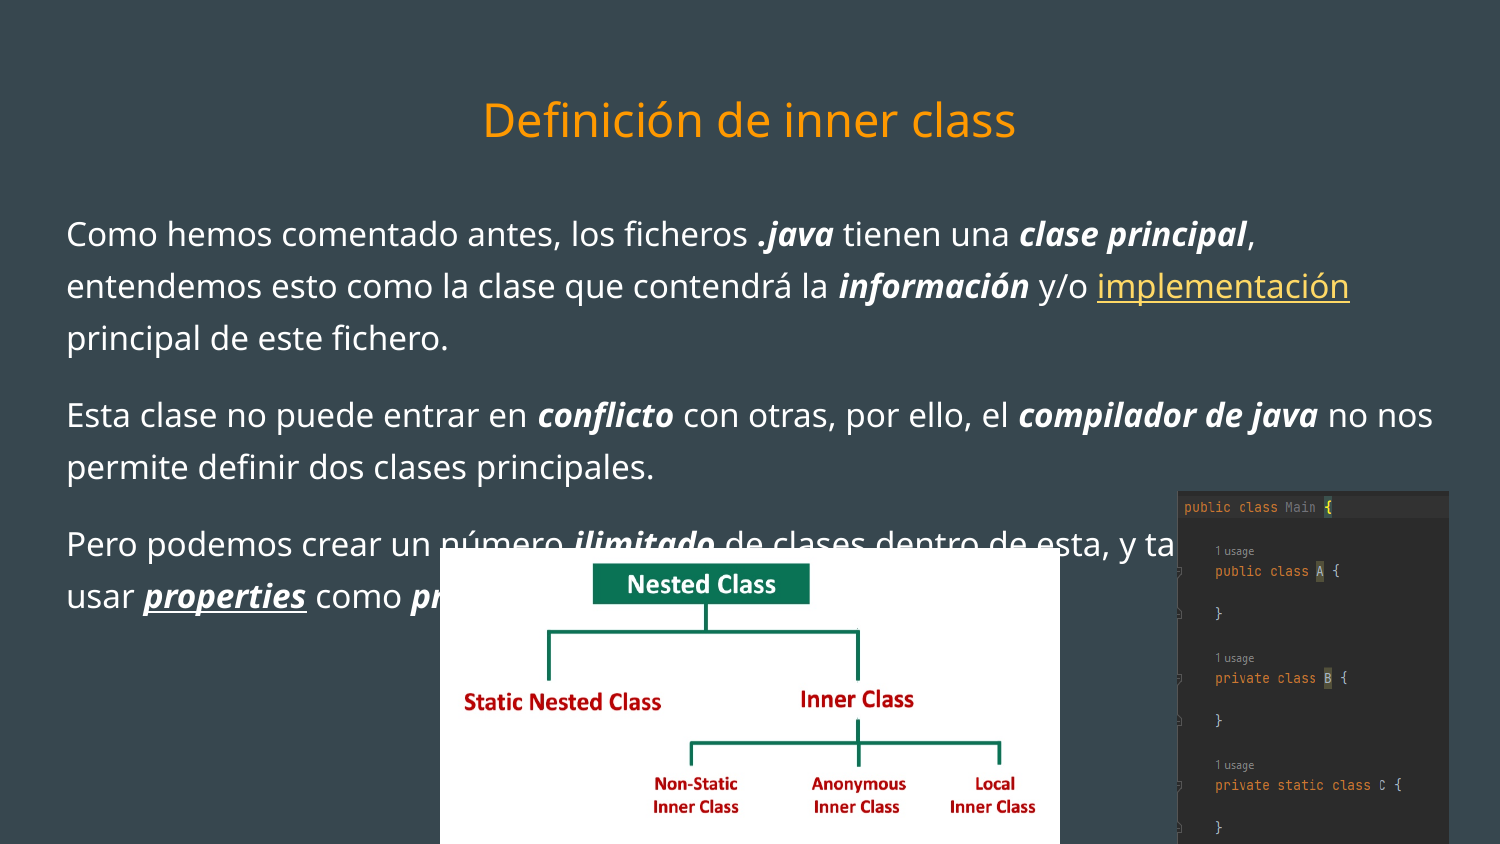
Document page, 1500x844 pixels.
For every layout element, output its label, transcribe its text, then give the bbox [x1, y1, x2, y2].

picture [1177, 491, 1450, 844]
title Definición de inner class [51, 72, 1449, 167]
list Como hemos comentado antes, los ficheros .java tienen una clase principal, entendemos esto como la clase que contendrá la información y/o implementación principal de este fichero. Esta clase no puede entrar en conflicto con otras, por ello, el compilador de java no nos permite definir dos clases principales. Pero podemos crear un número ilimitado de clases dentro de esta, y también podemos usar properties como private o static. [51, 189, 1449, 750]
picture [439, 548, 1061, 844]
